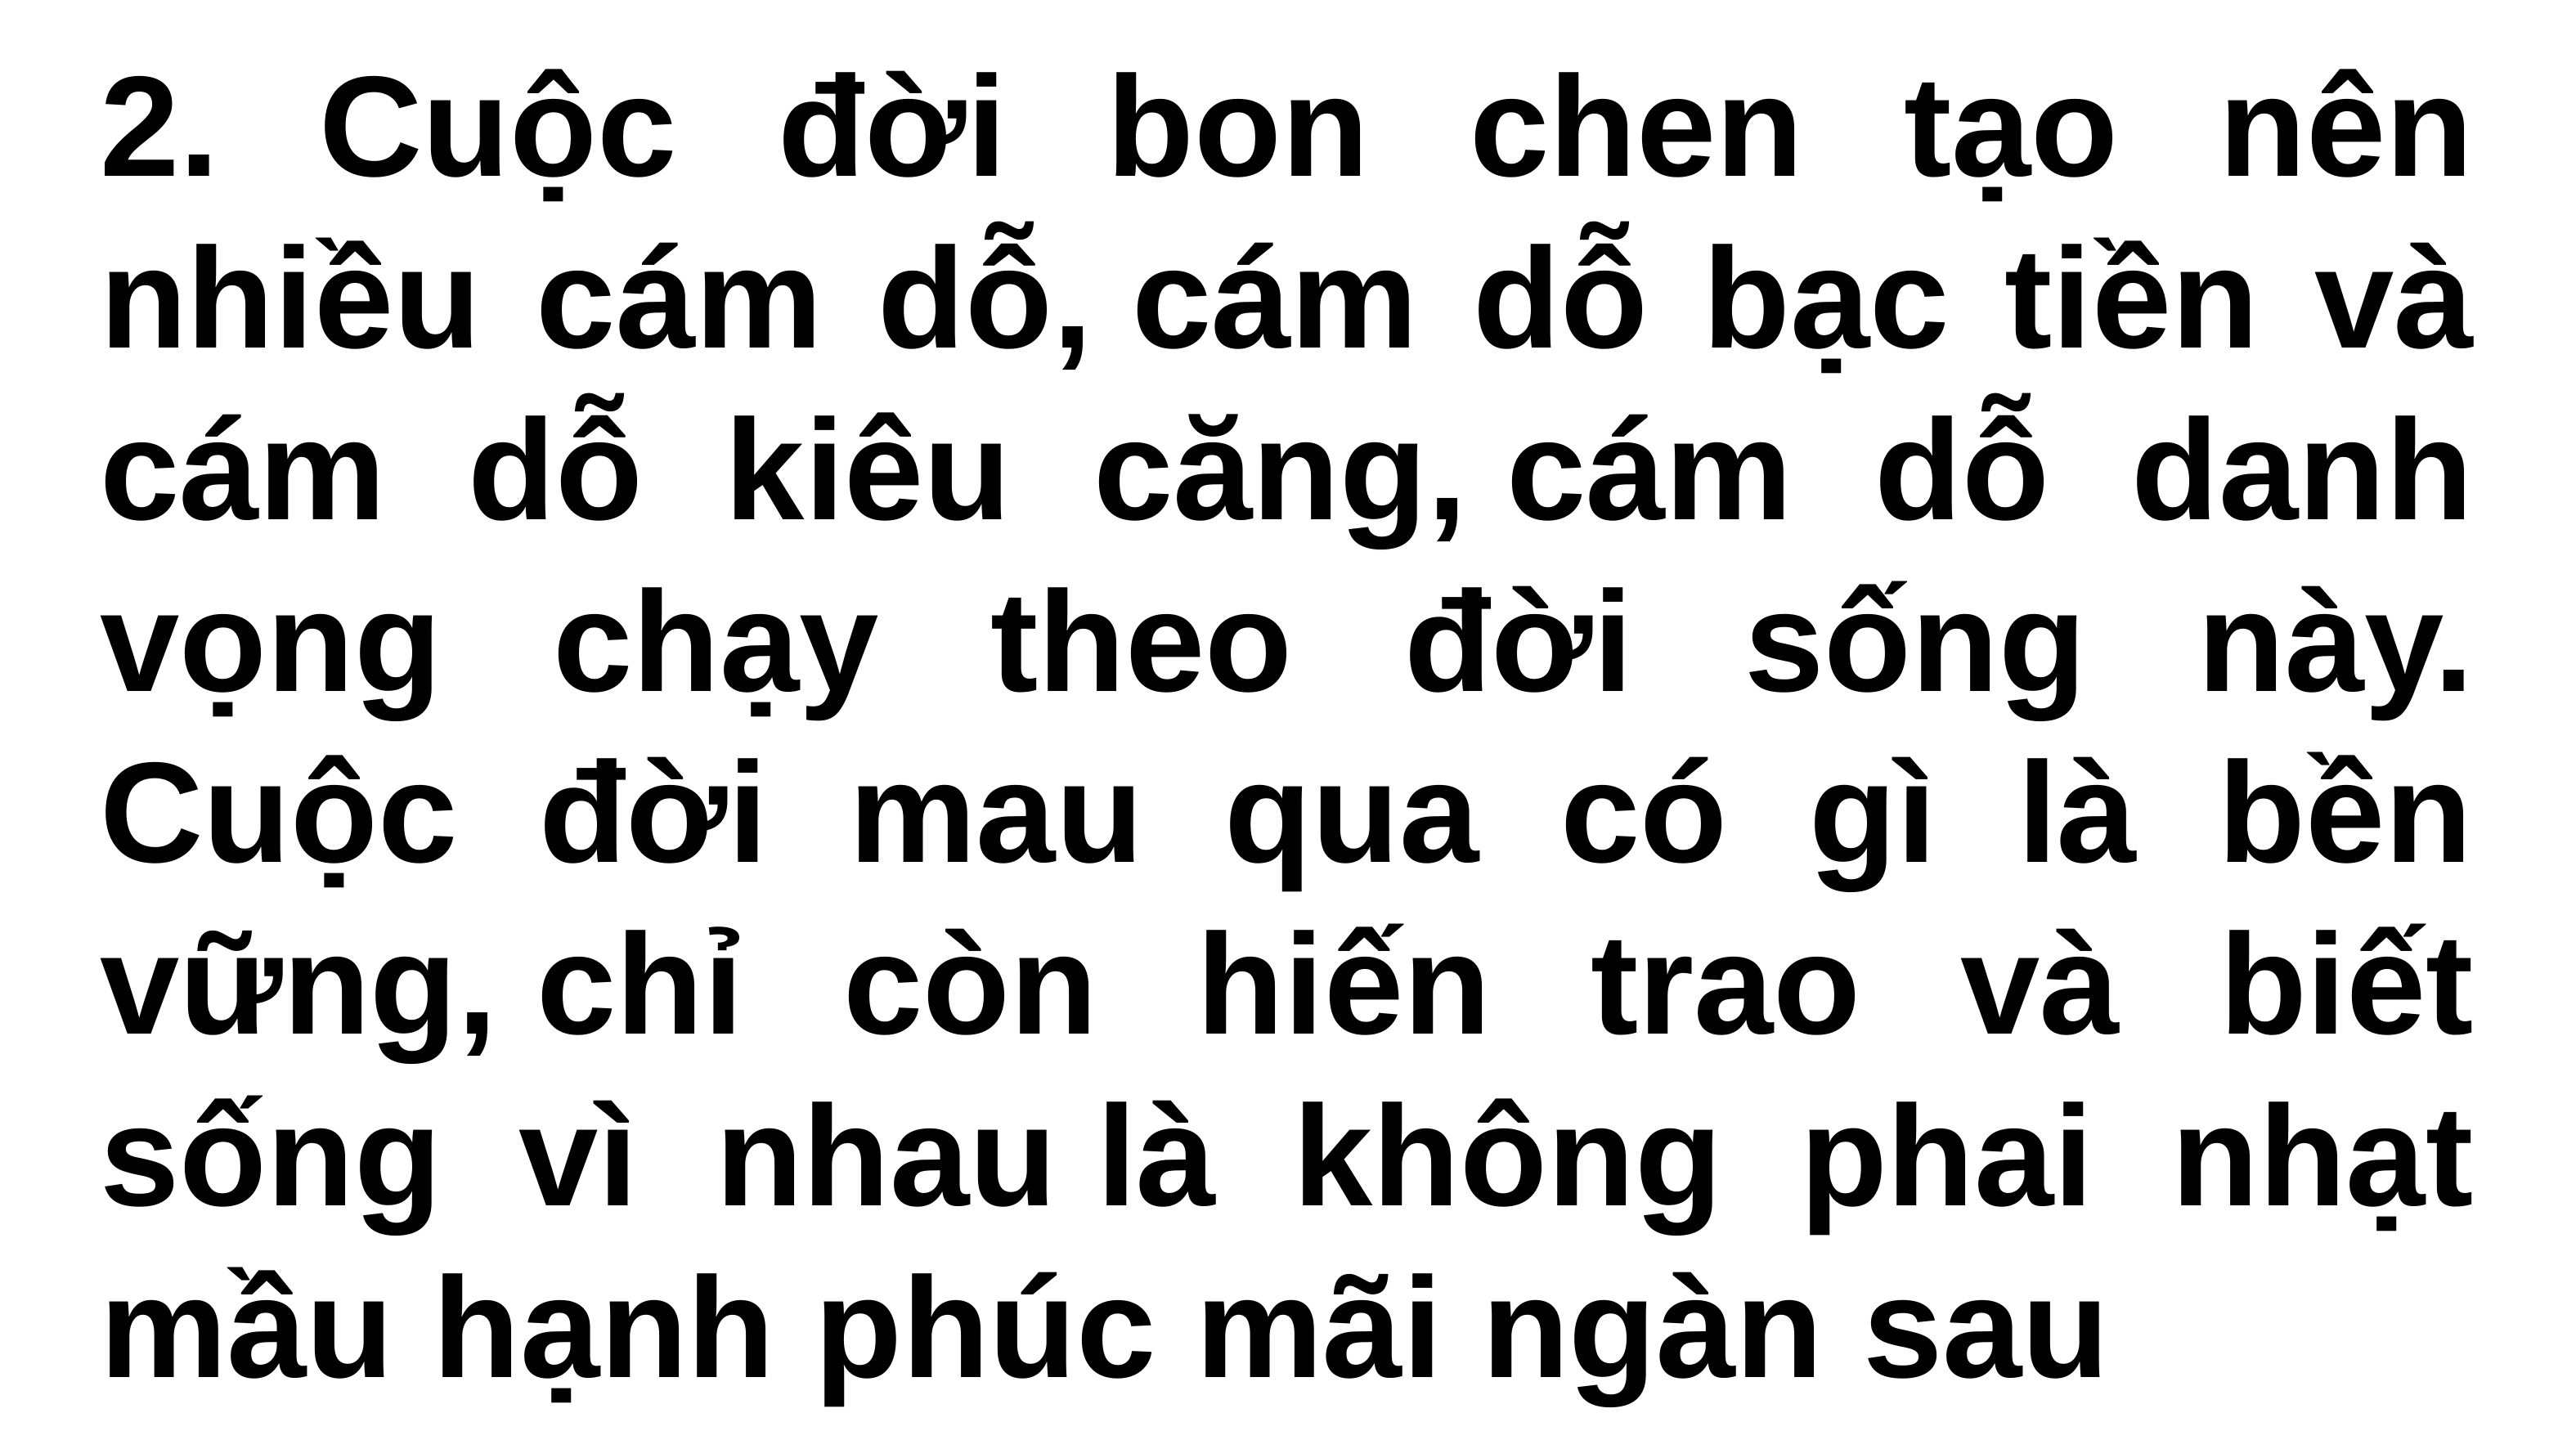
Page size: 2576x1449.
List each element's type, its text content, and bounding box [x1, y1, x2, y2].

title 2. Cuộc đời bon chen tạo nên nhiều cám dỗ, cám dỗ bạc tiền và cám dỗ kiêu căng, cám dỗ danh vọng chạy theo đời sống này. Cuộc đời mau qua có gì là bền vững, chỉ còn hiến trao và biết sống vì nhau là không phai nhạt mầu hạnh phúc mãi ngàn sau [80, 484, 2496, 954]
